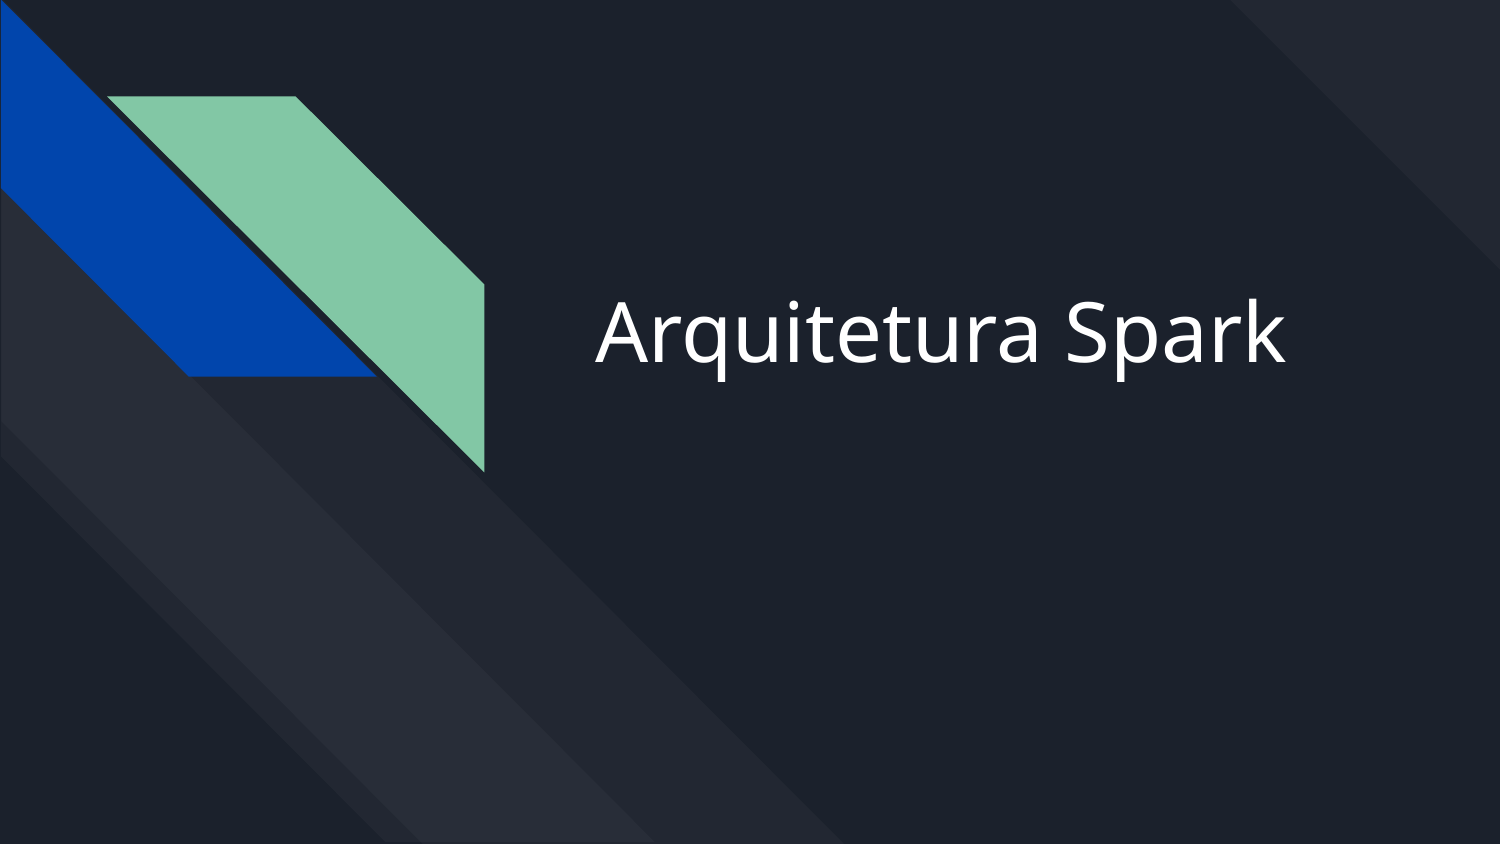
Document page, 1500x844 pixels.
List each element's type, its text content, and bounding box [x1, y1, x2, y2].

title Arquitetura Spark [580, 258, 1404, 518]
